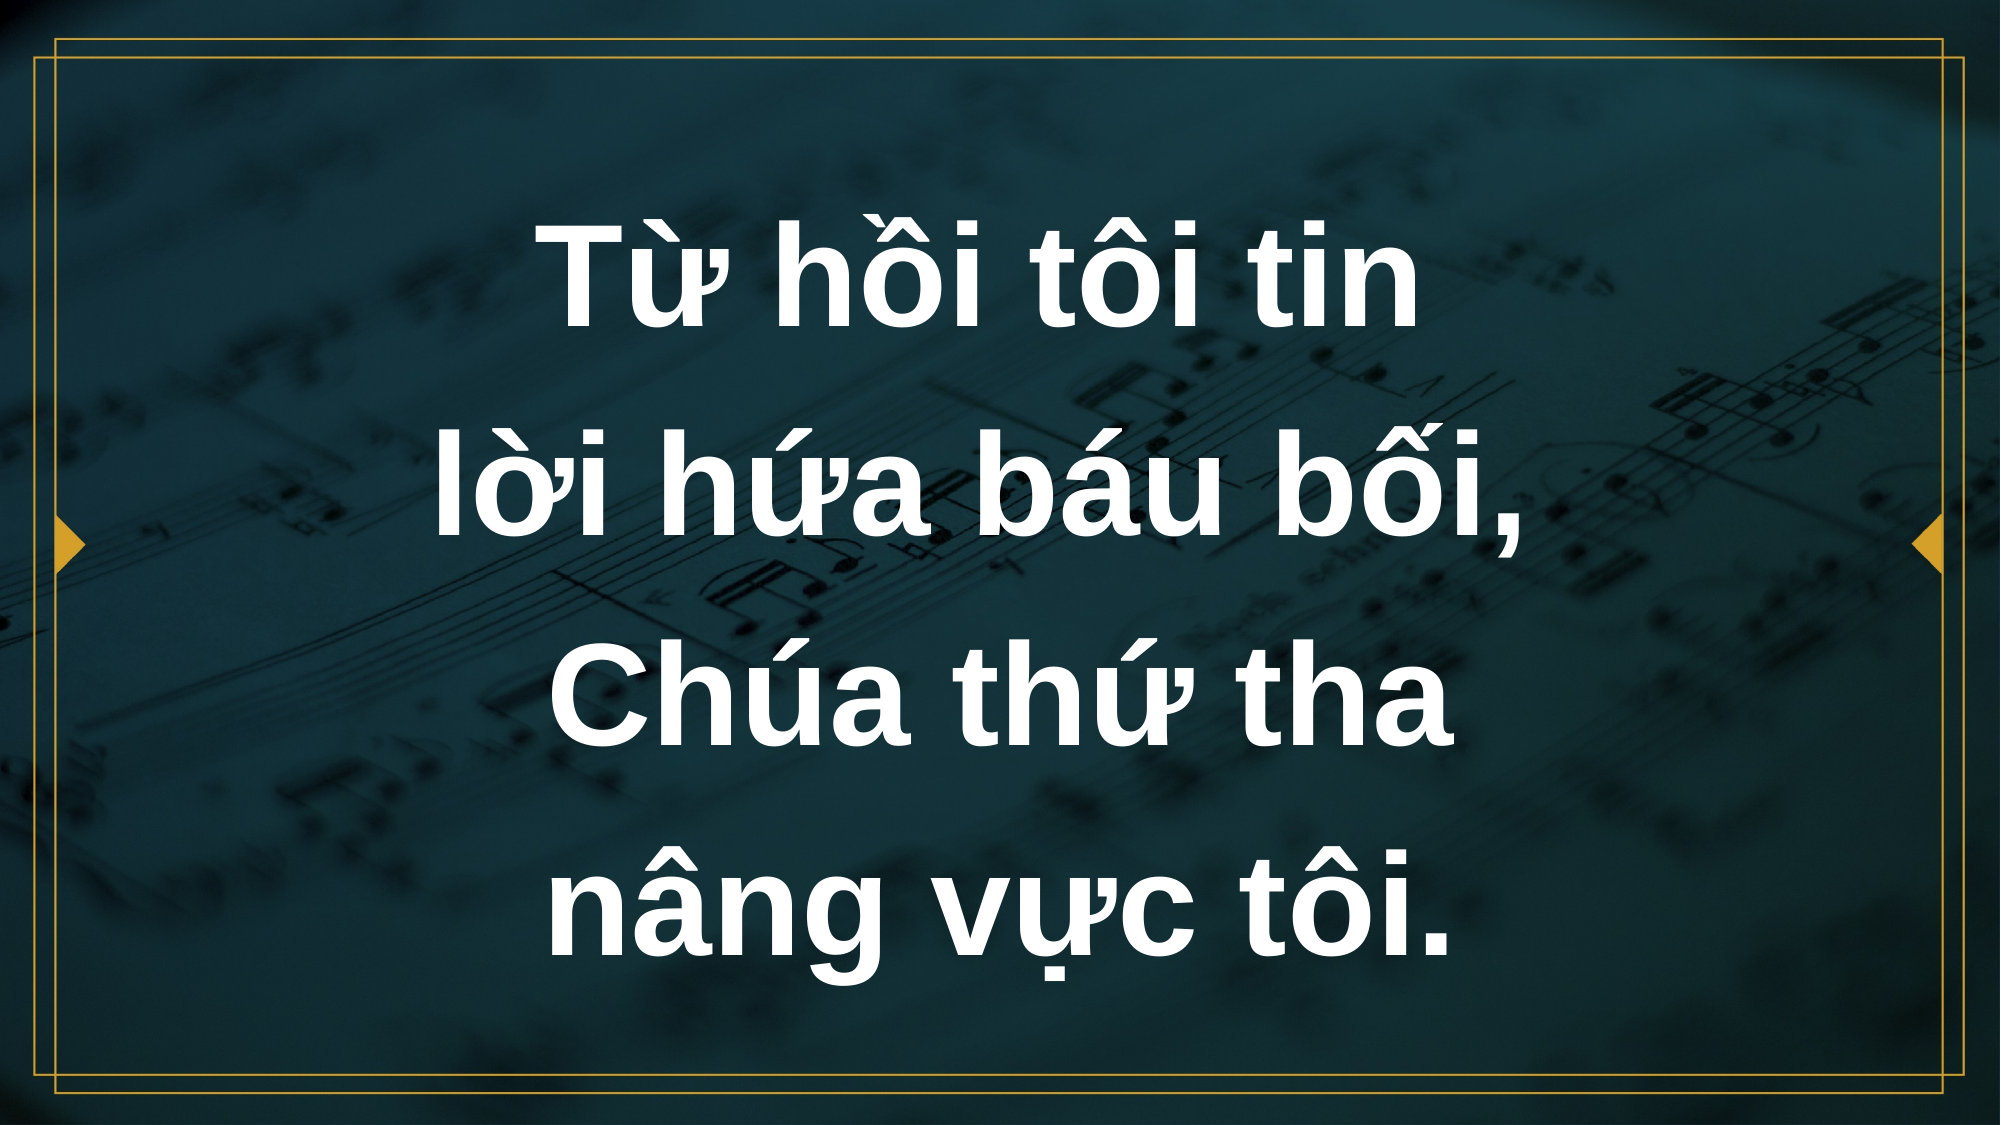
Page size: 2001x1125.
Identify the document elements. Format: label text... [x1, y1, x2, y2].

picture [0, 0, 2000, 1125]
title Từ hồi tôi tin lời hứa báu bối, Chúa thứ tha nâng vực tôi. [55, 53, 1945, 1077]
